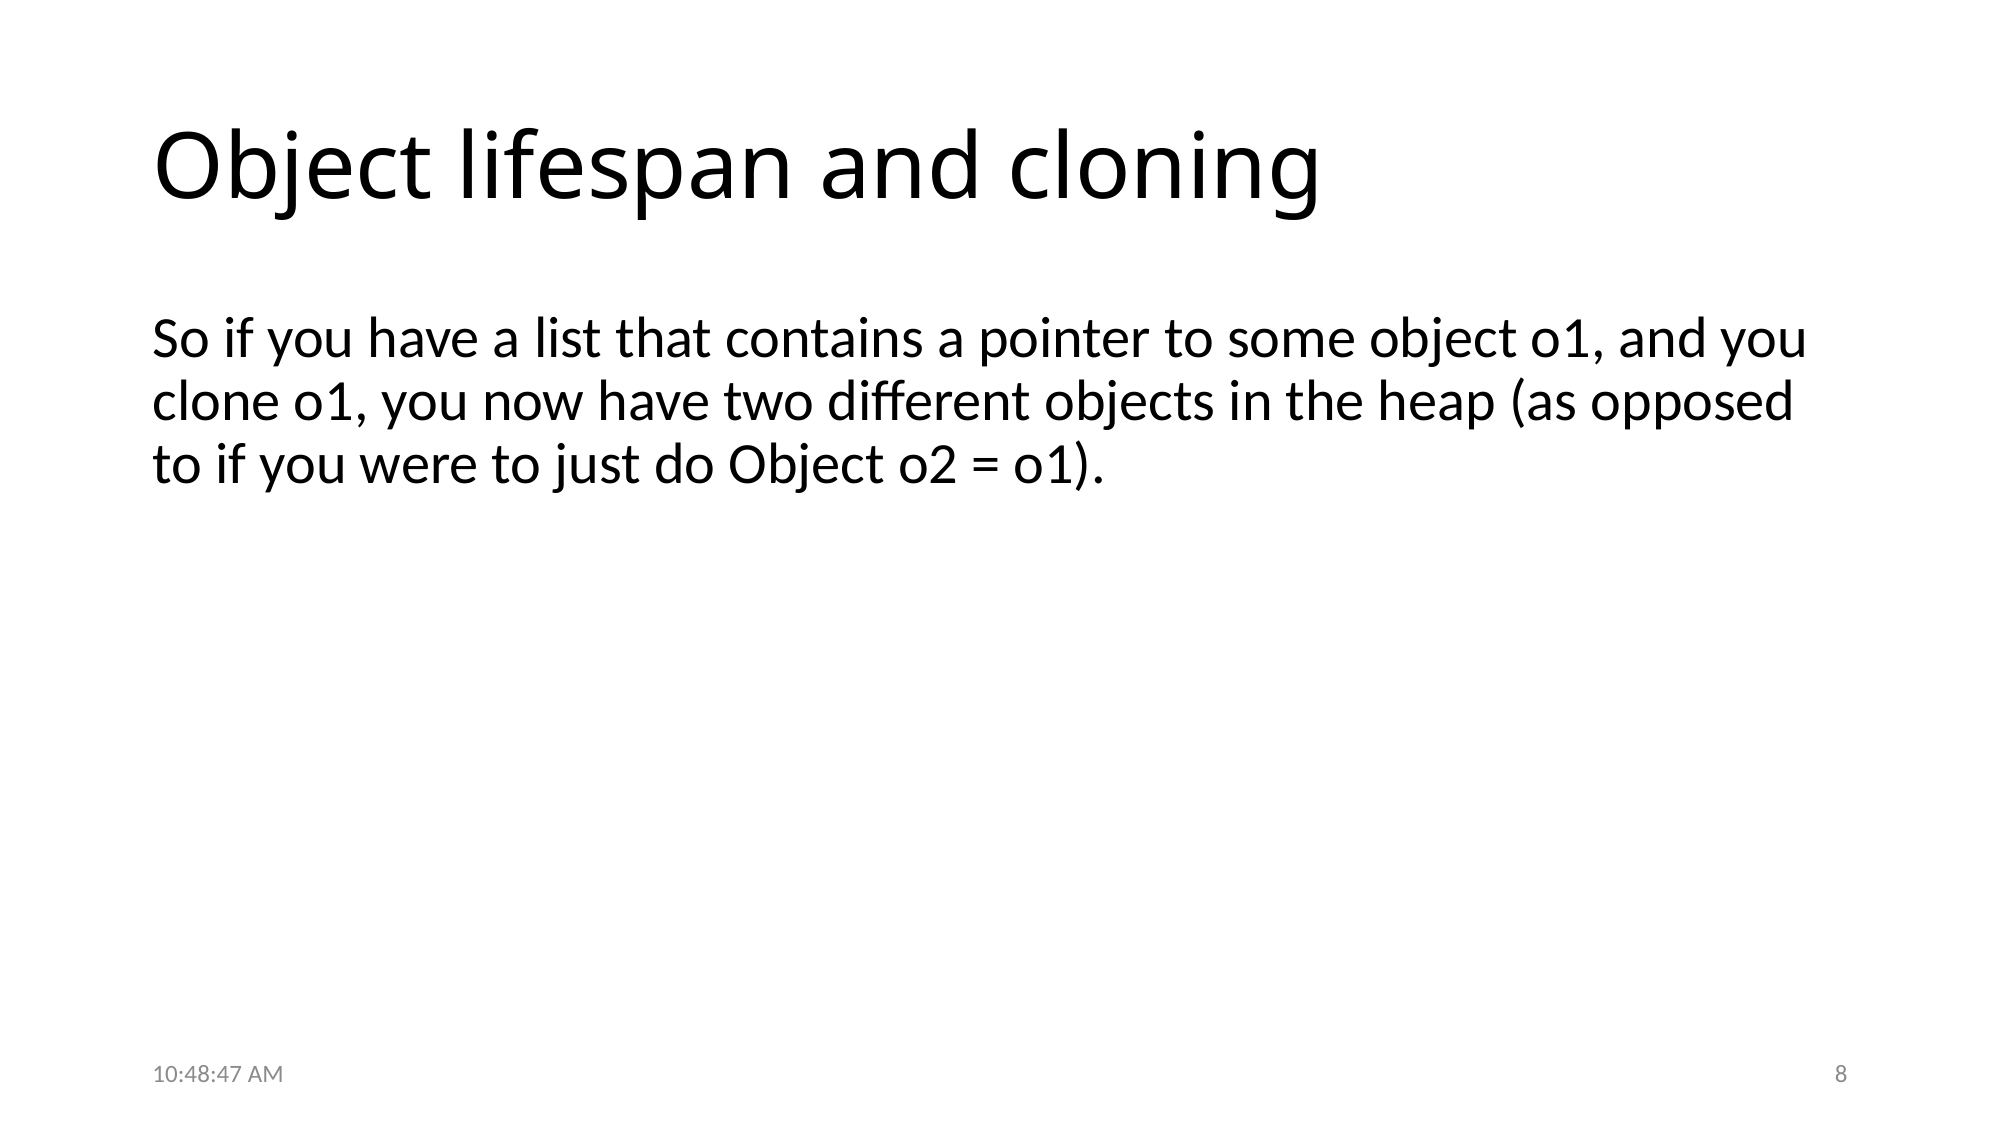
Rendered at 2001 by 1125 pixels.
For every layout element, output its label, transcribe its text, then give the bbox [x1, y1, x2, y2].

title Object lifespan and cloning [137, 59, 1863, 278]
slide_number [137, 1042, 588, 1103]
slide_number 8 [1412, 1042, 1863, 1103]
list So if you have a list that contains a pointer to some object o1, and you clone o1, you now have two different objects in the heap (as opposed to if you were to just do Object o2 = o1). [137, 299, 1863, 1014]
